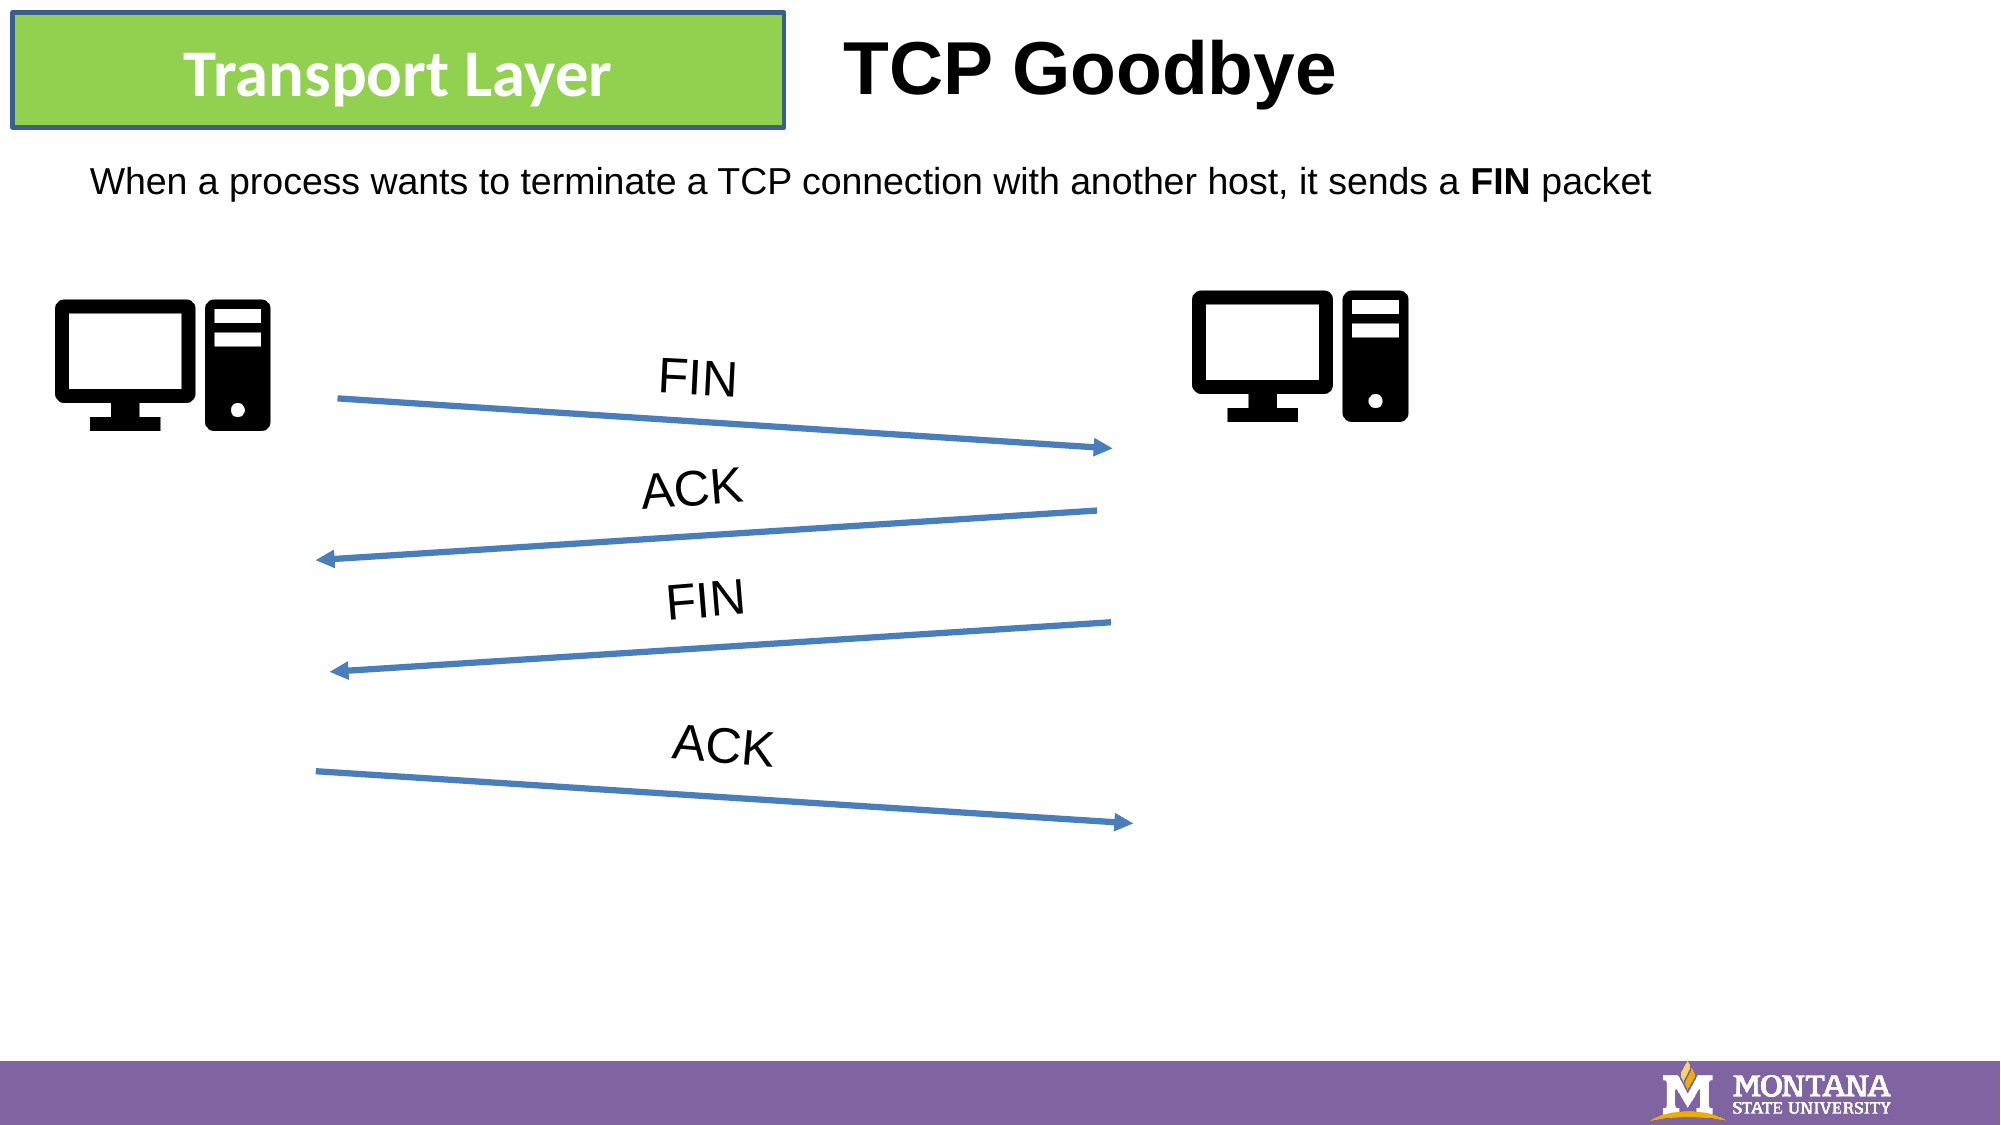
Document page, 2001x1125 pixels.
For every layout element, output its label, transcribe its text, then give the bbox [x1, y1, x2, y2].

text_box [0, 1060, 1647, 1125]
picture [49, 252, 276, 479]
text_box ACK [655, 700, 794, 769]
text_box FIN [648, 569, 764, 620]
text_box Transport Layer [10, 10, 786, 130]
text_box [1892, 1060, 2000, 1125]
text_box When a process wants to terminate a TCP connection with another host, it sends a FIN packet [74, 149, 1875, 210]
picture [1649, 1060, 1892, 1122]
picture [1187, 243, 1413, 470]
text_box TCP Goodbye [828, 12, 1353, 118]
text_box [315, 770, 1134, 824]
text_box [315, 510, 1098, 561]
text_box FIN [642, 334, 756, 396]
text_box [329, 621, 1112, 673]
text_box ACK [623, 458, 761, 508]
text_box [337, 398, 1113, 449]
